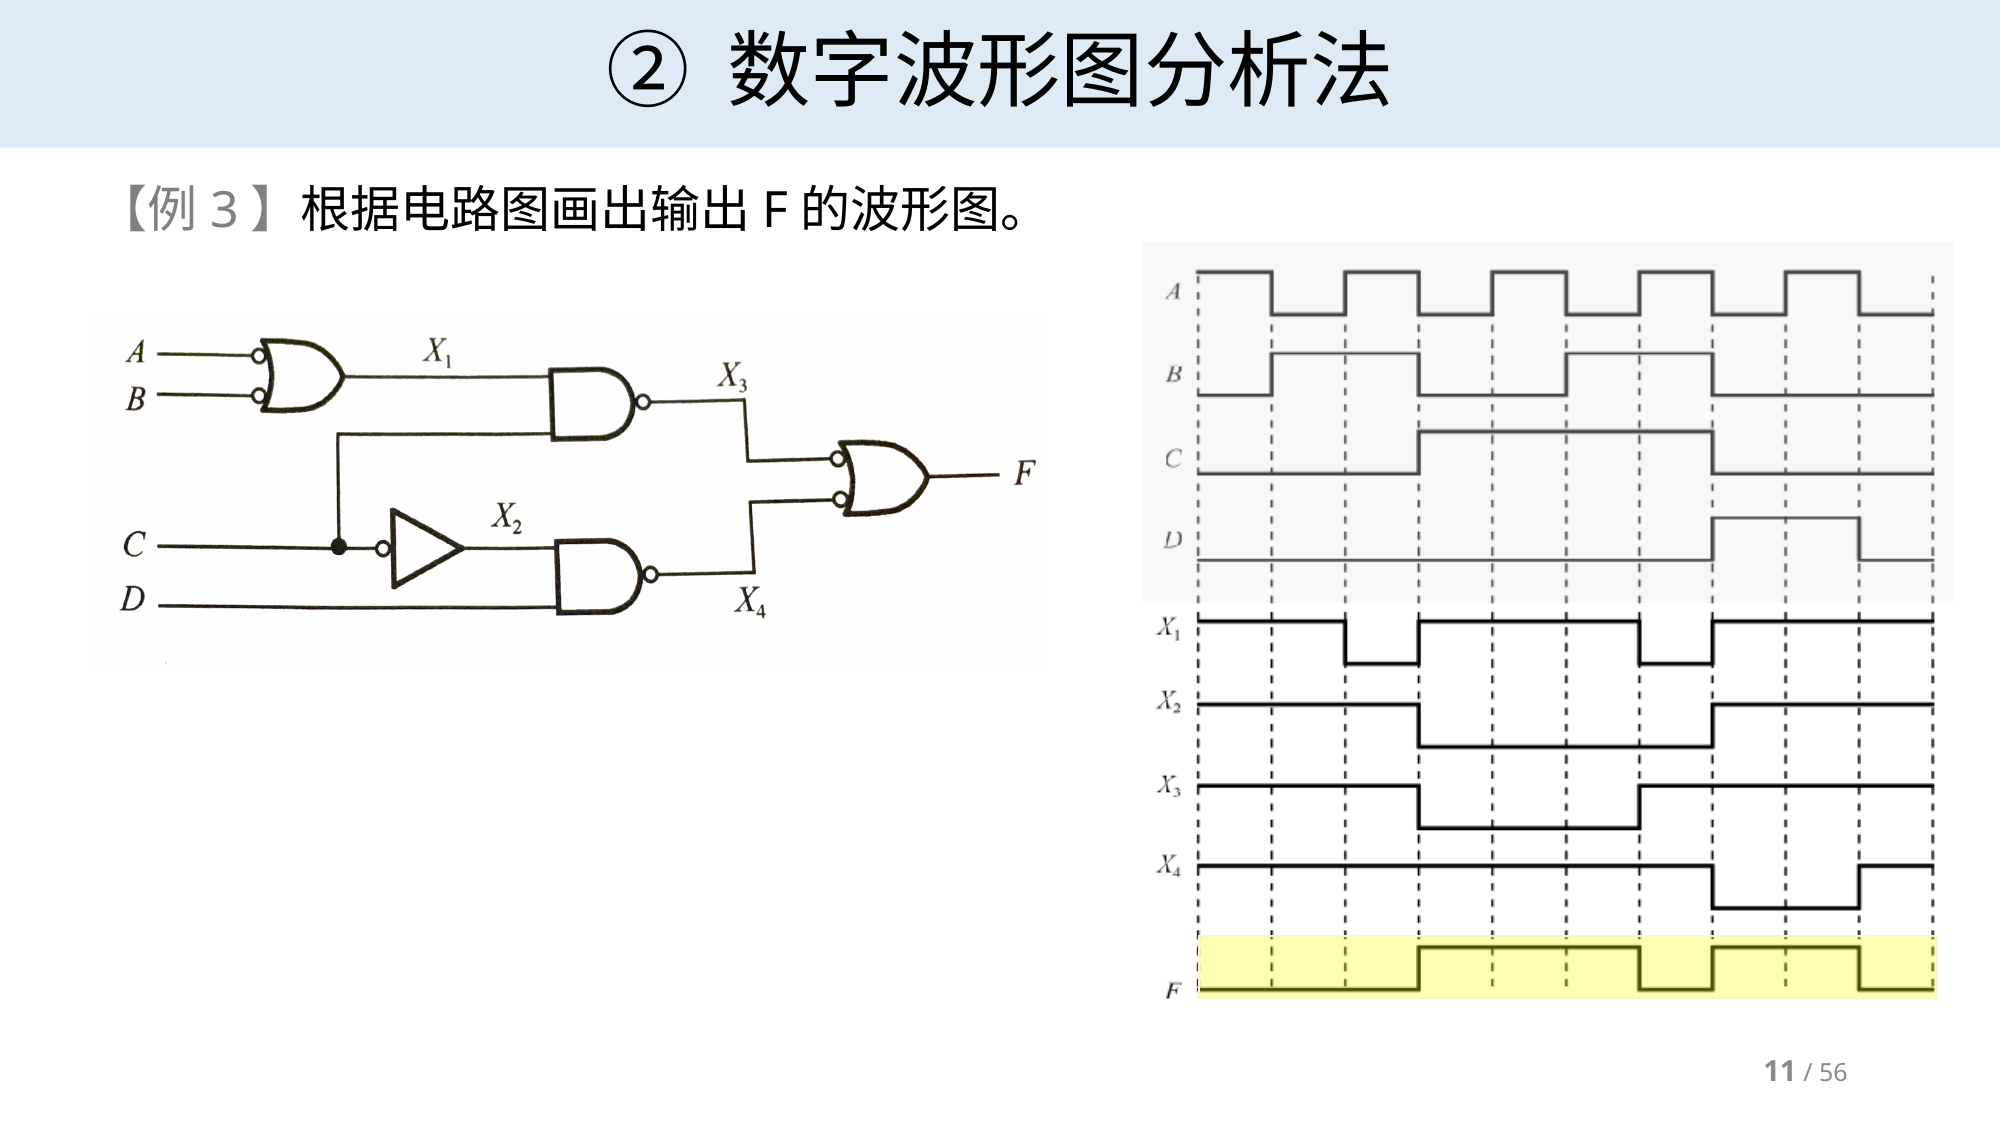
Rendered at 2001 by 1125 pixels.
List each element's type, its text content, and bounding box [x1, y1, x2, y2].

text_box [1143, 242, 1953, 1020]
slide_number 11 / 56 [1412, 1042, 1863, 1103]
text_box 【例3】根据电路图画出输出F的波形图。 [83, 170, 1082, 246]
picture [90, 311, 1046, 672]
title ② 数字波形图分析法 [0, 0, 2000, 148]
